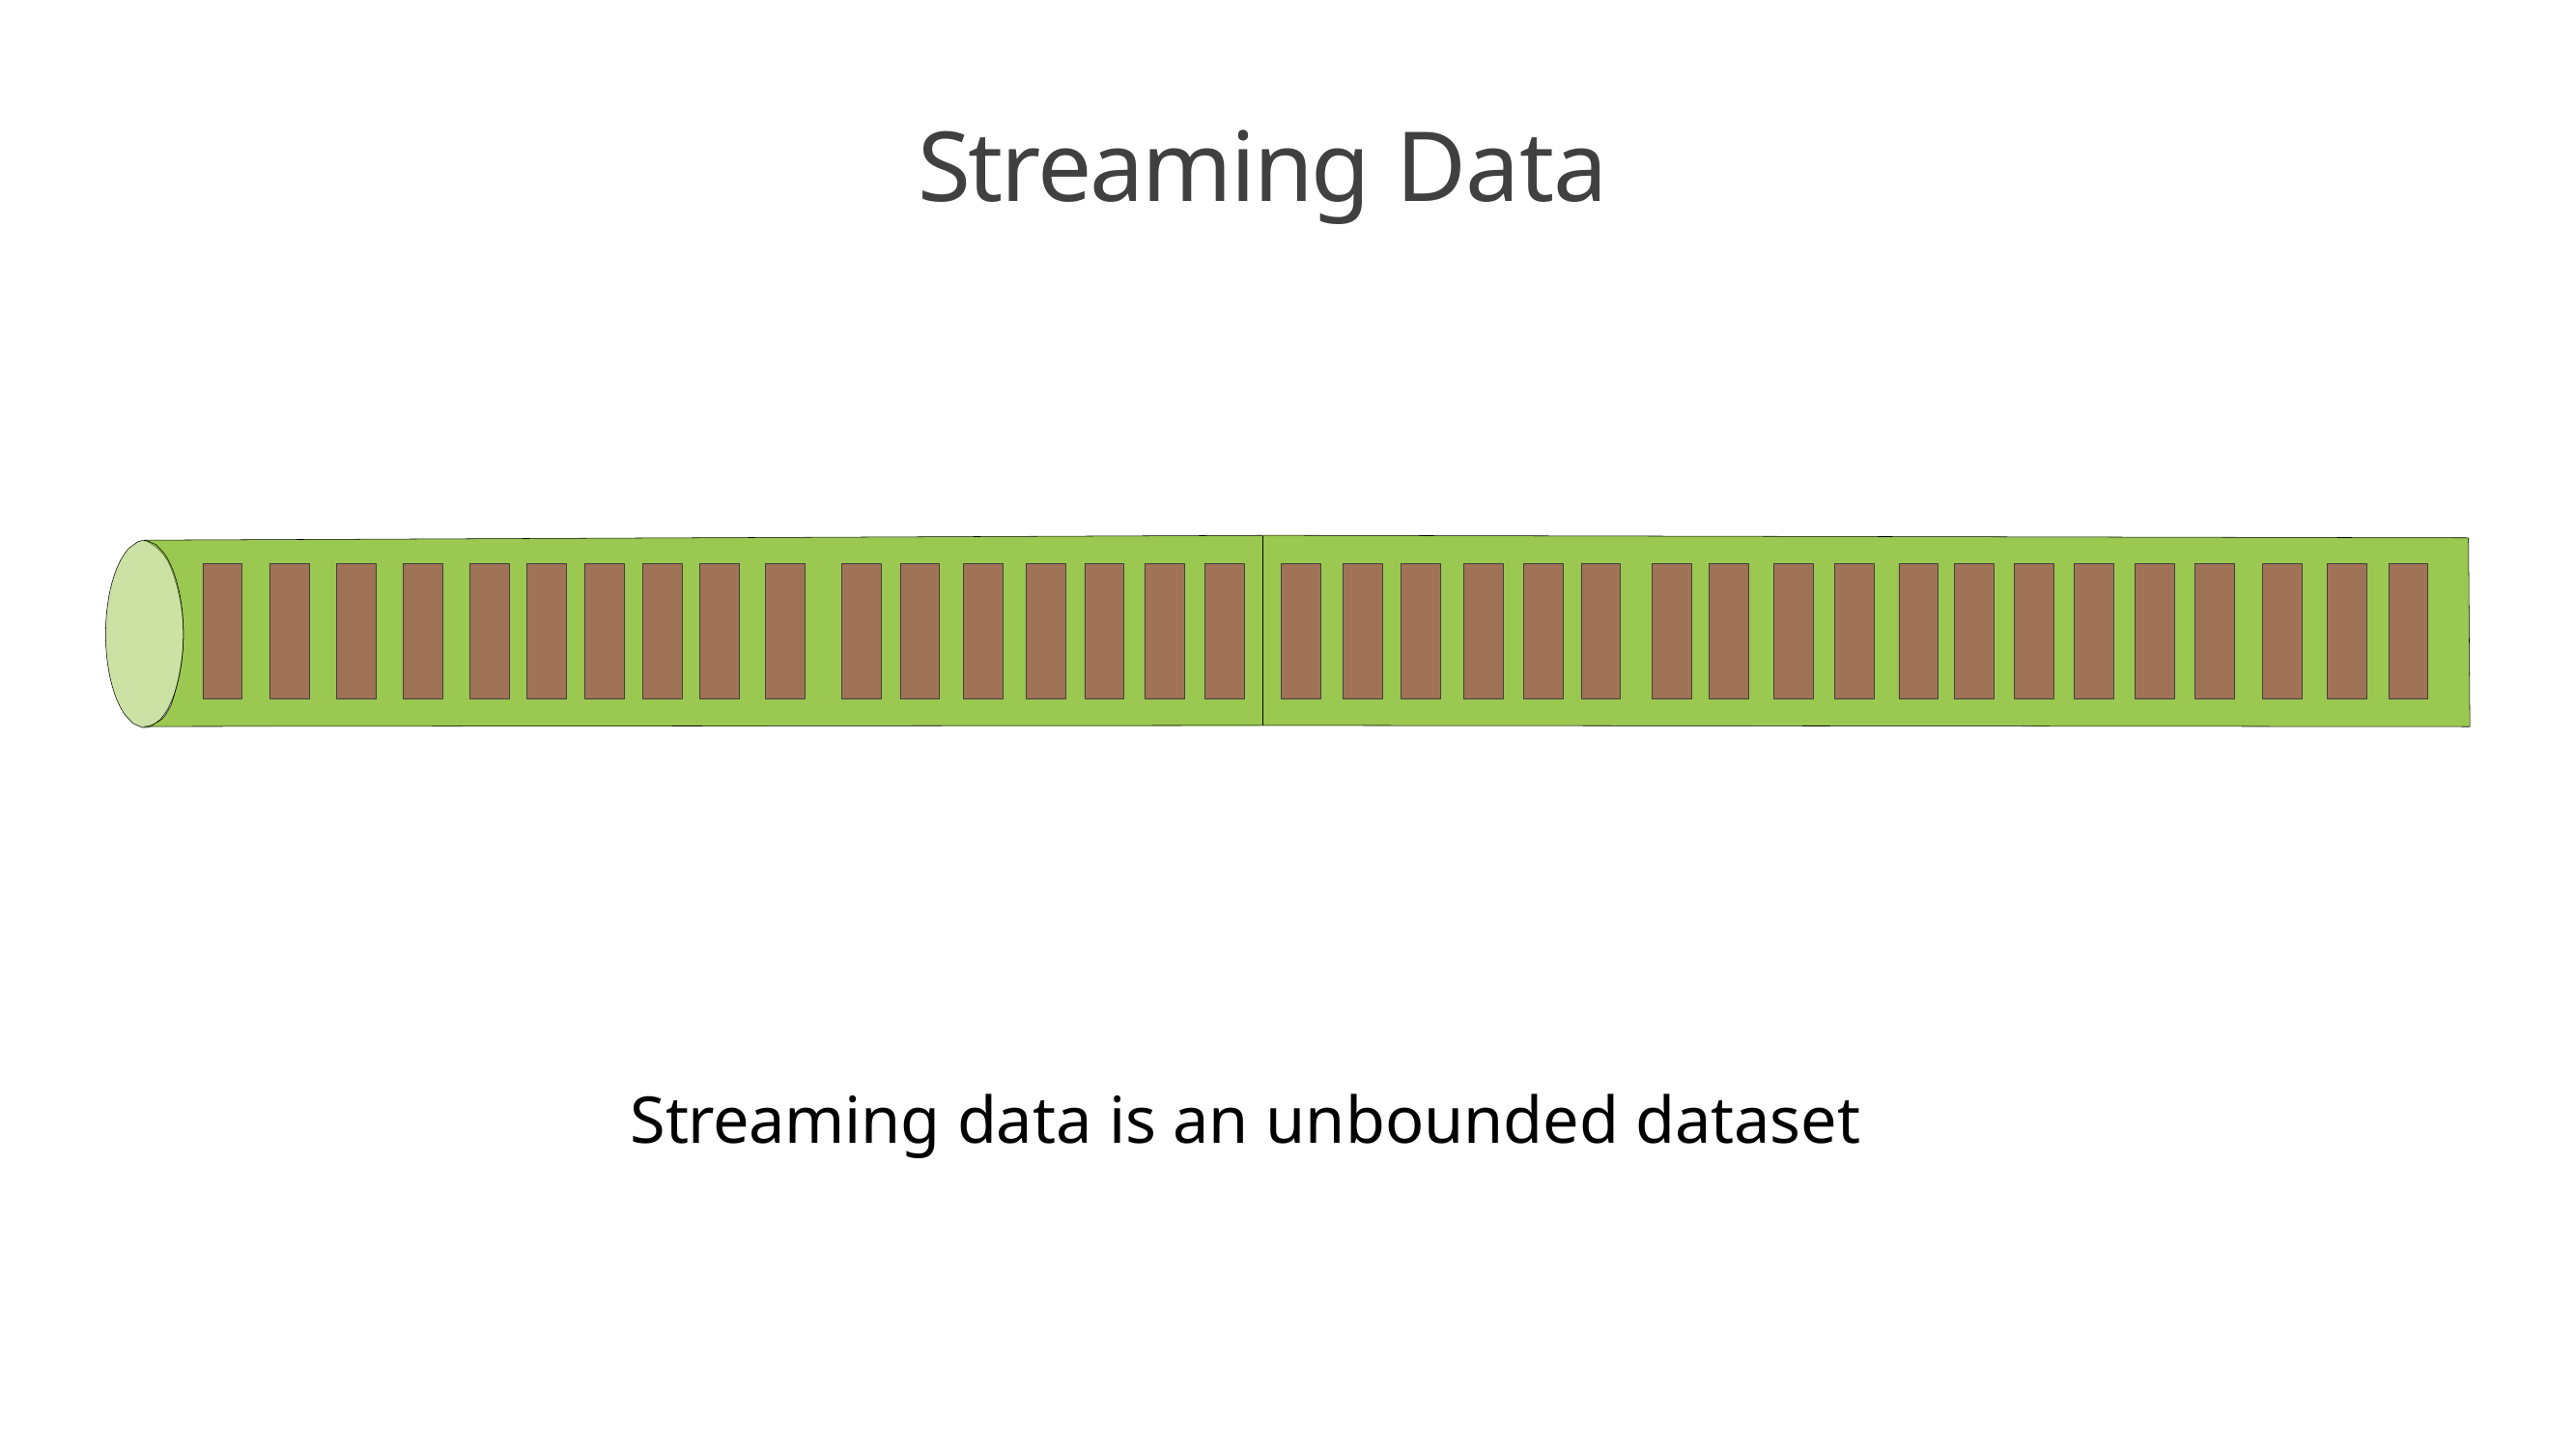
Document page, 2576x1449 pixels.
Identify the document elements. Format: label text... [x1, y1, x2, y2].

text_box Streaming data is an unbounded dataset [628, 1076, 1947, 1156]
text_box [104, 534, 2471, 728]
title Streaming Data [915, 102, 1660, 348]
